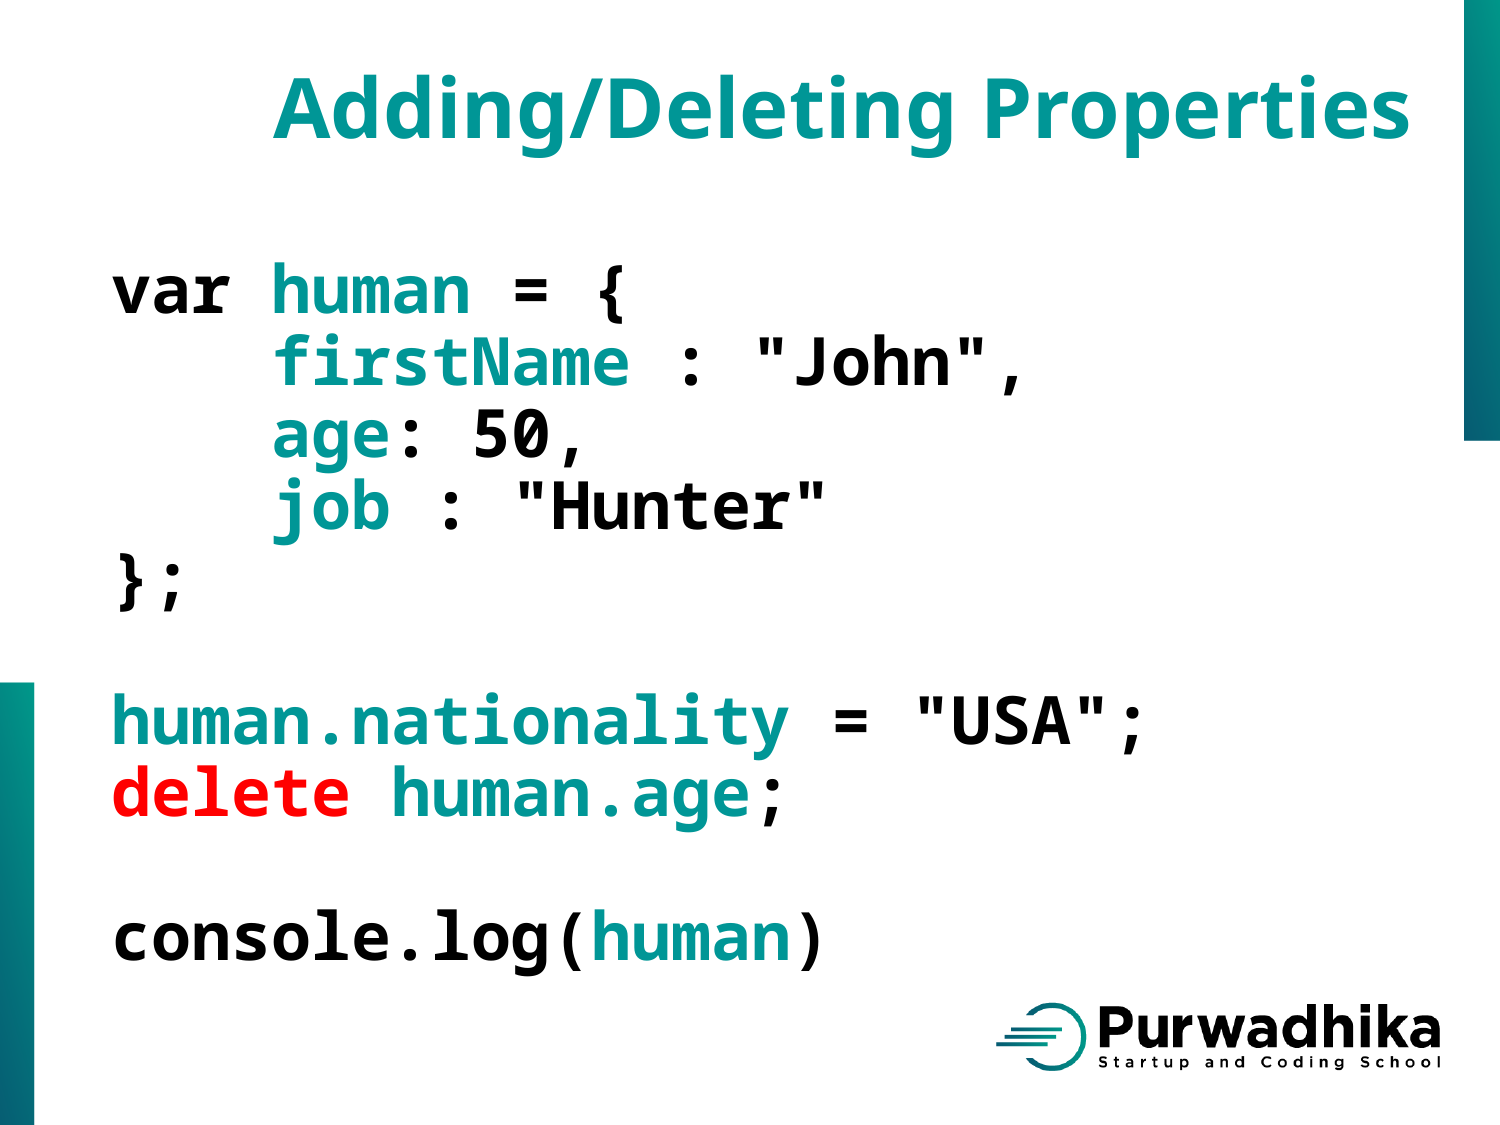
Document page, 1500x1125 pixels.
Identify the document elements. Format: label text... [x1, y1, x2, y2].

picture [0, 0, 1500, 1125]
text_box Adding/Deleting Properties [58, 8, 1428, 215]
text_box var human = { firstName : "John", age: 50, job : "Hunter" }; human.nationality = "USA"; delete human.age; console.log(human) [96, 222, 1475, 1009]
